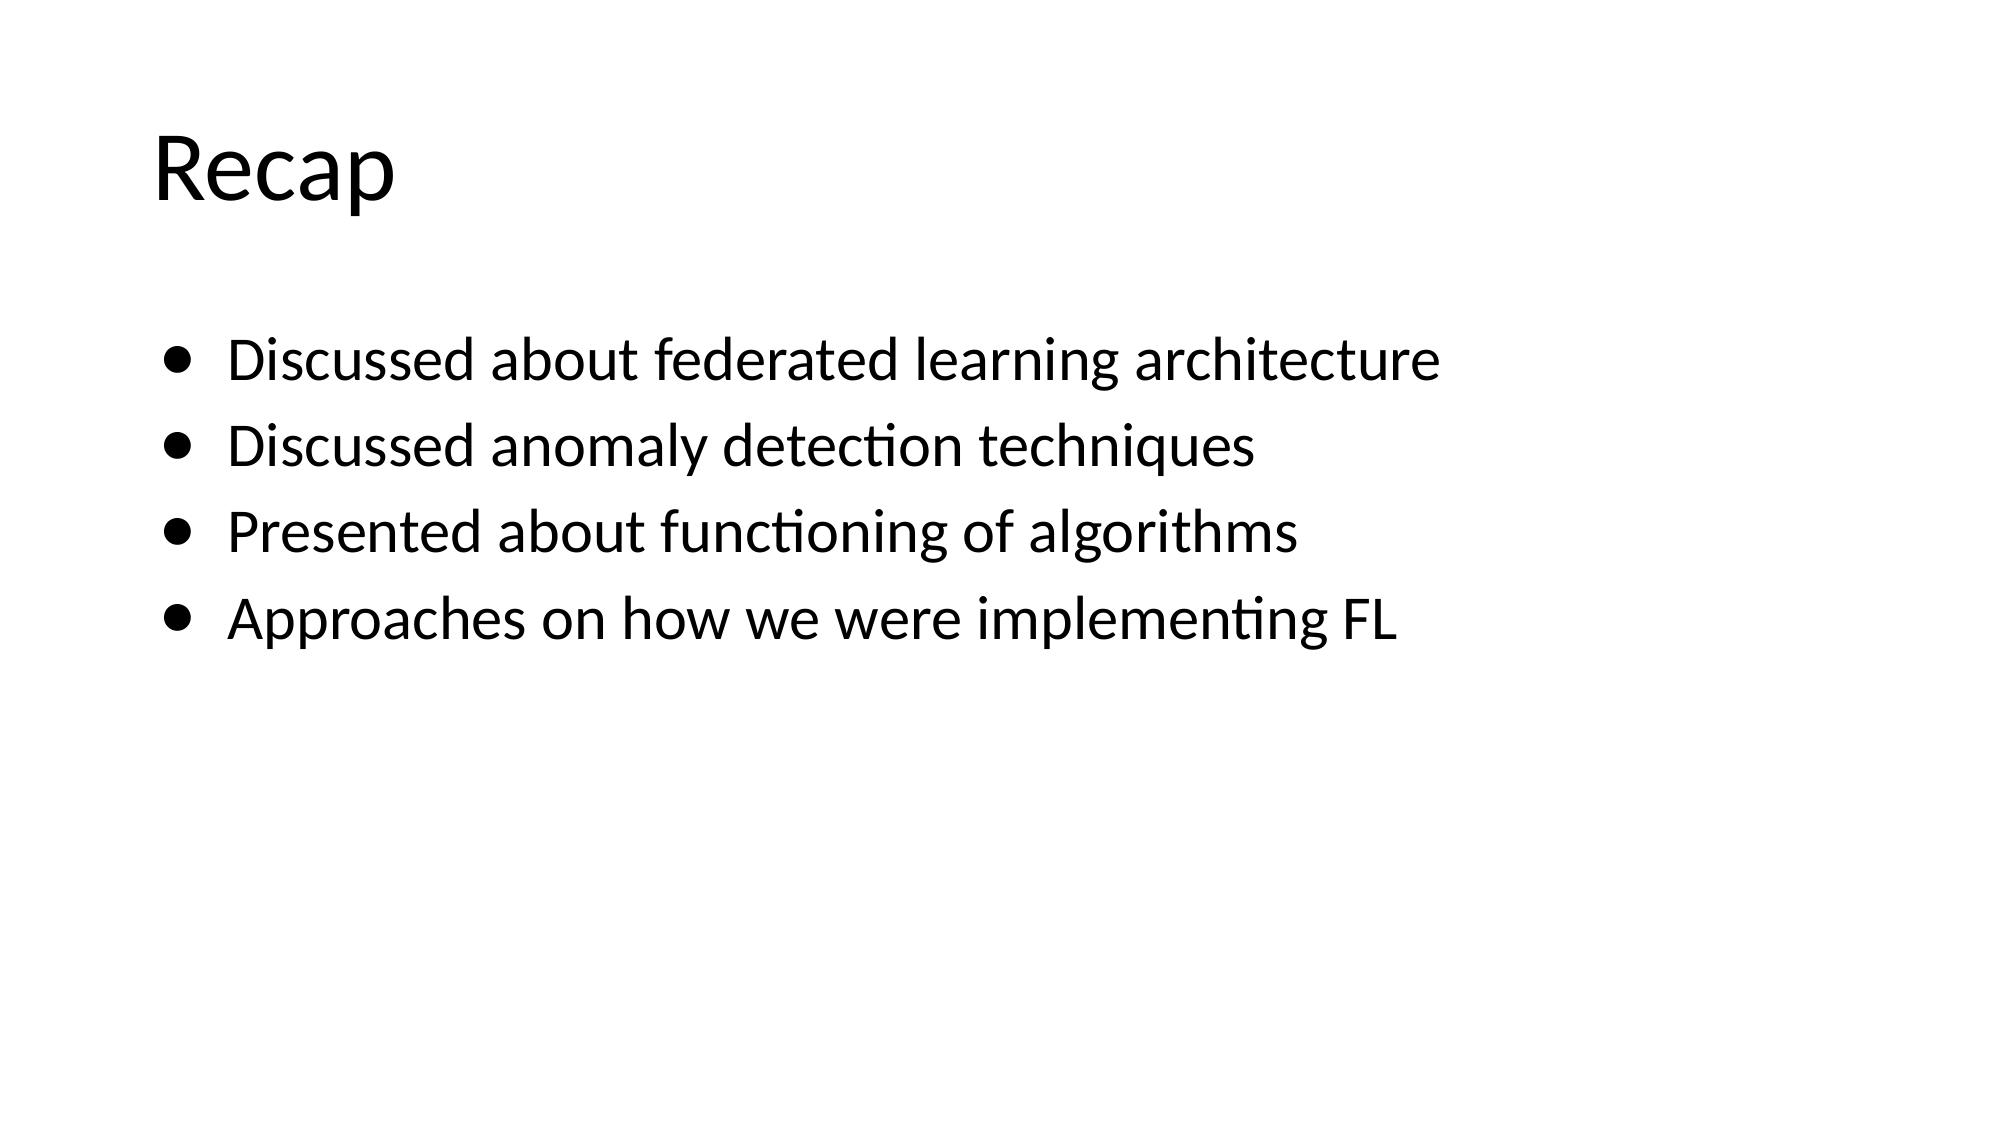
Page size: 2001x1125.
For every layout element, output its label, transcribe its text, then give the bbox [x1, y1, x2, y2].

list Discussed about federated learning architecture Discussed anomaly detection techniques Presented about functioning of algorithms Approaches on how we were implementing FL [137, 299, 1936, 990]
title Recap [137, 59, 1863, 278]
